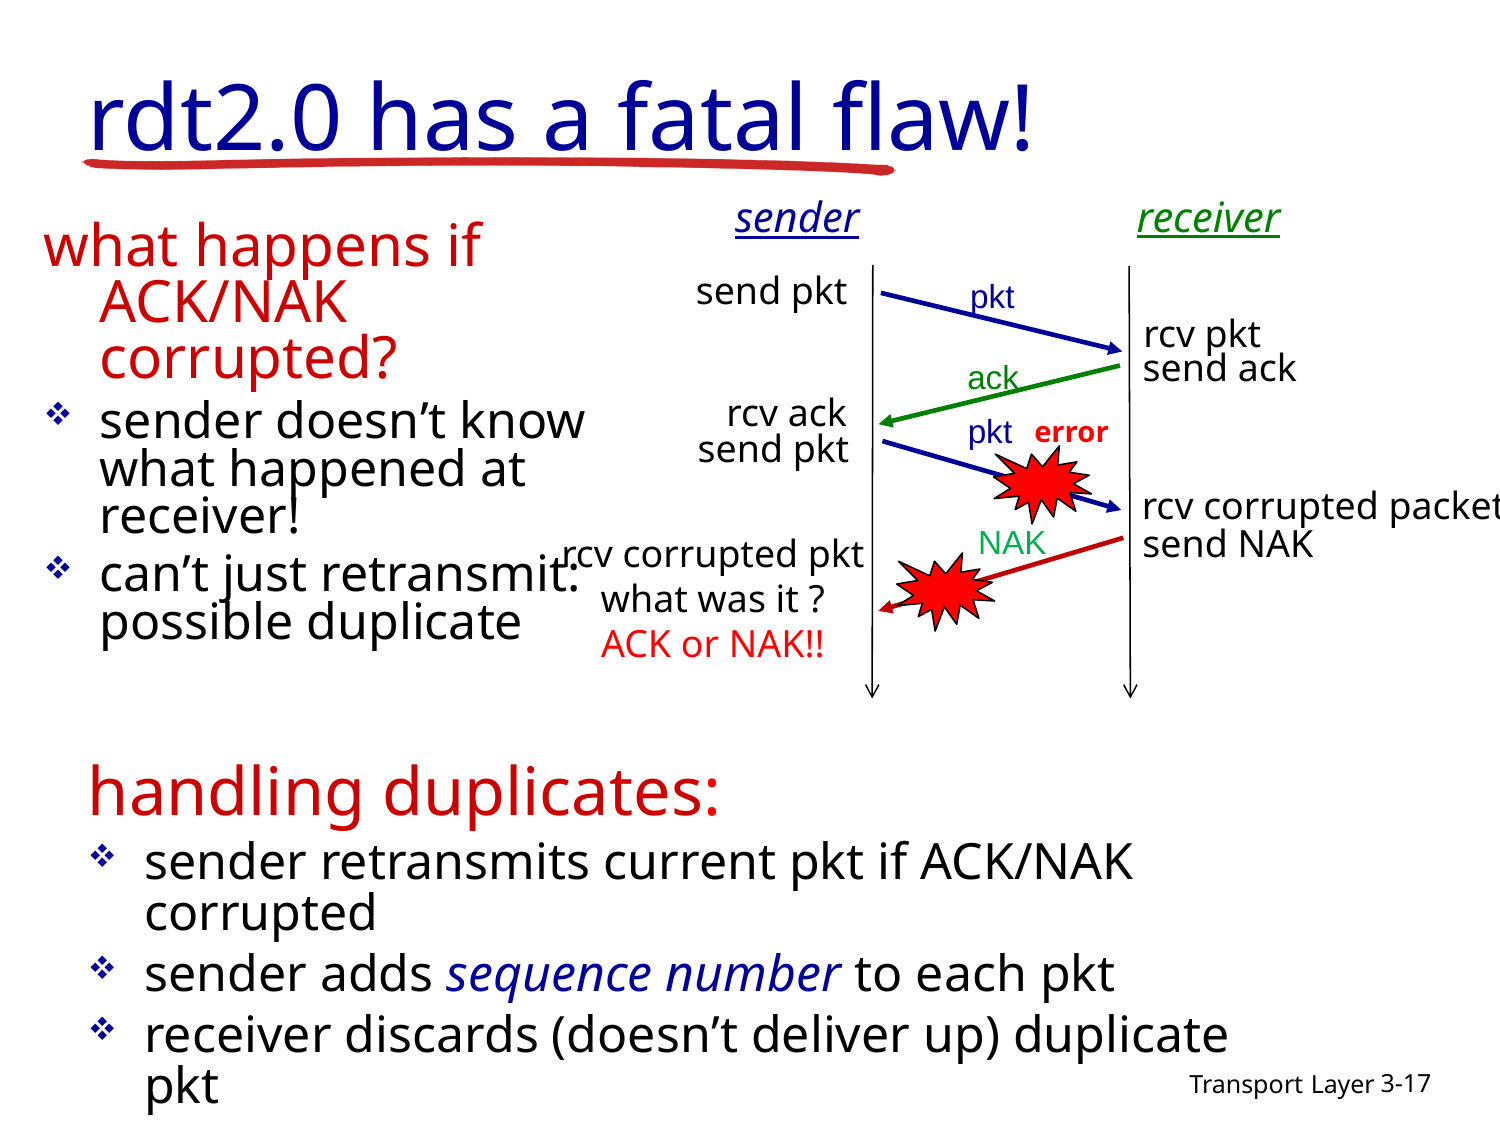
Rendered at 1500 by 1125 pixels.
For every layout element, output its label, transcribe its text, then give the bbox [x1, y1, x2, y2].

list handling duplicates: sender retransmits current pkt if ACK/NAK corrupted sender adds sequence number to each pkt receiver discards (doesn’t deliver up) duplicate pkt [72, 753, 1329, 1105]
footer Transport Layer [1329, 1056, 1391, 1105]
slide_number 3-17 [1365, 1059, 1477, 1106]
title rdt2.0 has a fatal flaw! [72, 30, 1348, 198]
picture [79, 152, 905, 181]
list what happens if ACK/NAK corrupted? sender doesn’t know what happened at receiver! can’t just retransmit: possible duplicate [28, 214, 654, 977]
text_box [555, 182, 1500, 699]
